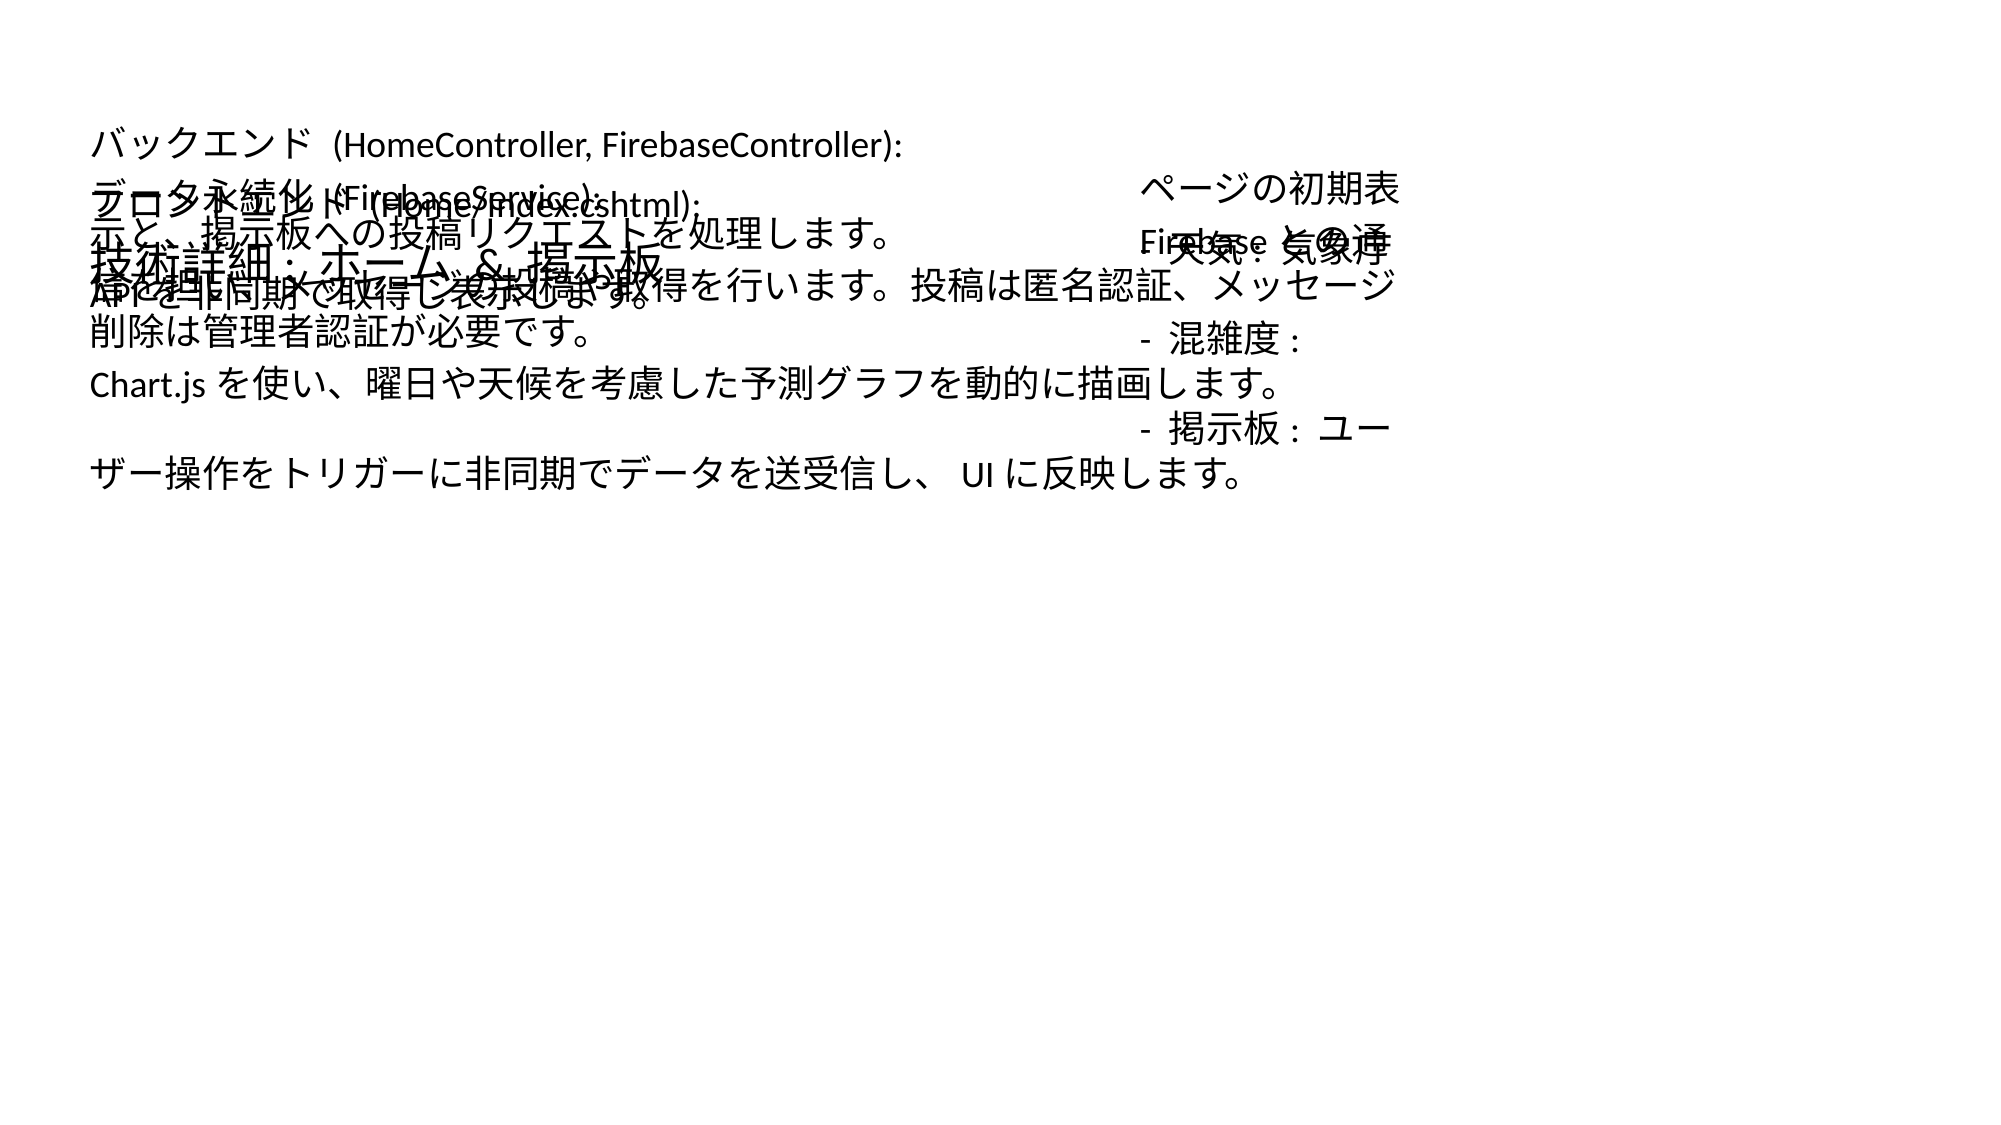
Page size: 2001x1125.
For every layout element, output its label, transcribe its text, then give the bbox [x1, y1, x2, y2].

text_box バックエンド (HomeController, FirebaseController): ページの初期表示と、掲示板への投稿リクエストを処理します。 [74, 149, 1425, 224]
text_box データ永続化 (FirebaseService): Firebaseとの通信を担い、メッセージの投稿や取得を行います。投稿は匿名認証、メッセージ削除は管理者認証が必要です。 [74, 224, 1425, 299]
text_box フロントエンド (Home/Index.cshtml): - 天気: 気象庁APIを非同期で取得し表示します。 - 混雑度: Chart.jsを使い、曜日や天候を考慮した予測グラフを動的に描画します。 - 掲示板: ユーザー操作をトリガーに非同期でデータを送受信し、UIに反映します。 [74, 299, 1425, 375]
